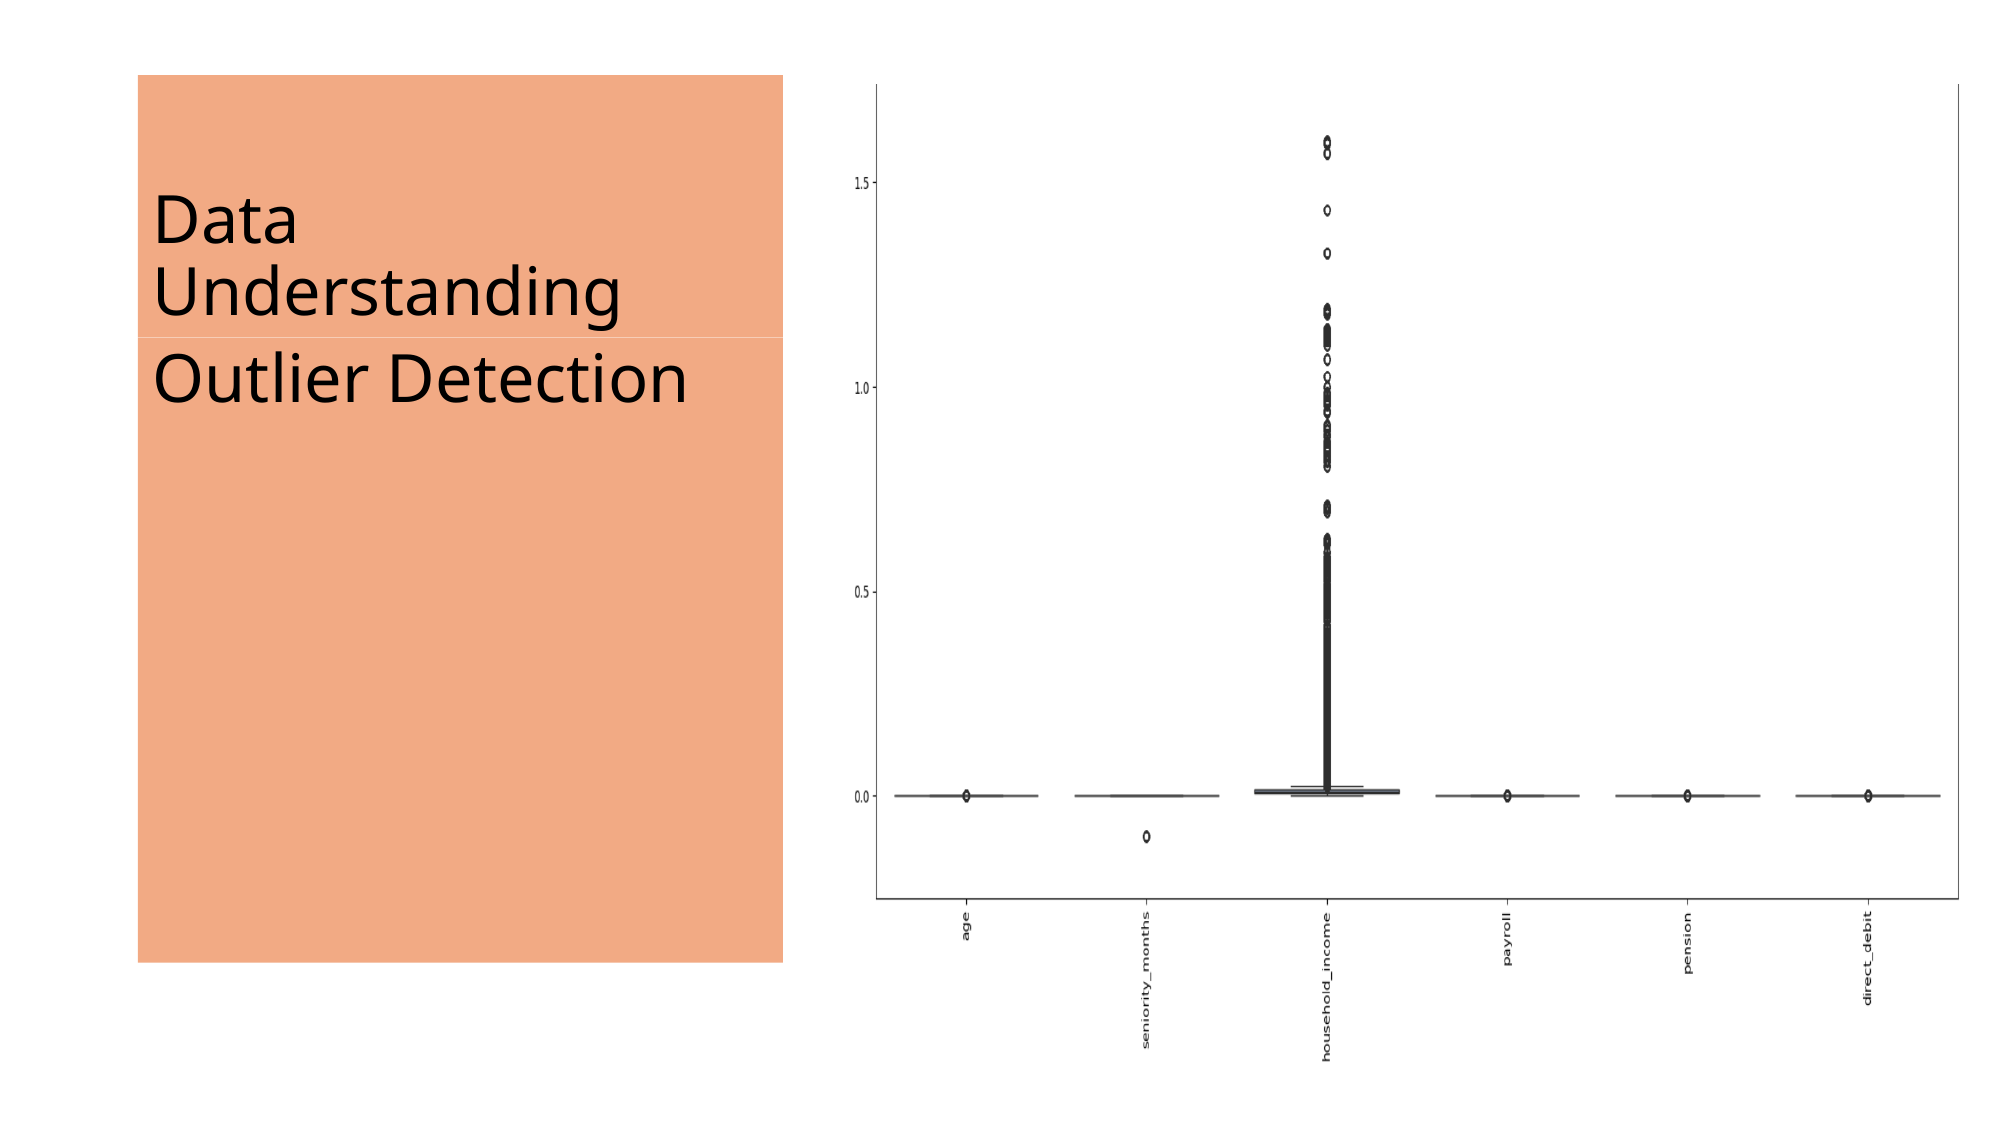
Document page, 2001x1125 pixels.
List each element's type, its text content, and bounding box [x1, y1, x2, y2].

title Data Understanding [137, 75, 783, 337]
list Outlier Detection [137, 337, 783, 963]
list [849, 84, 1974, 1076]
